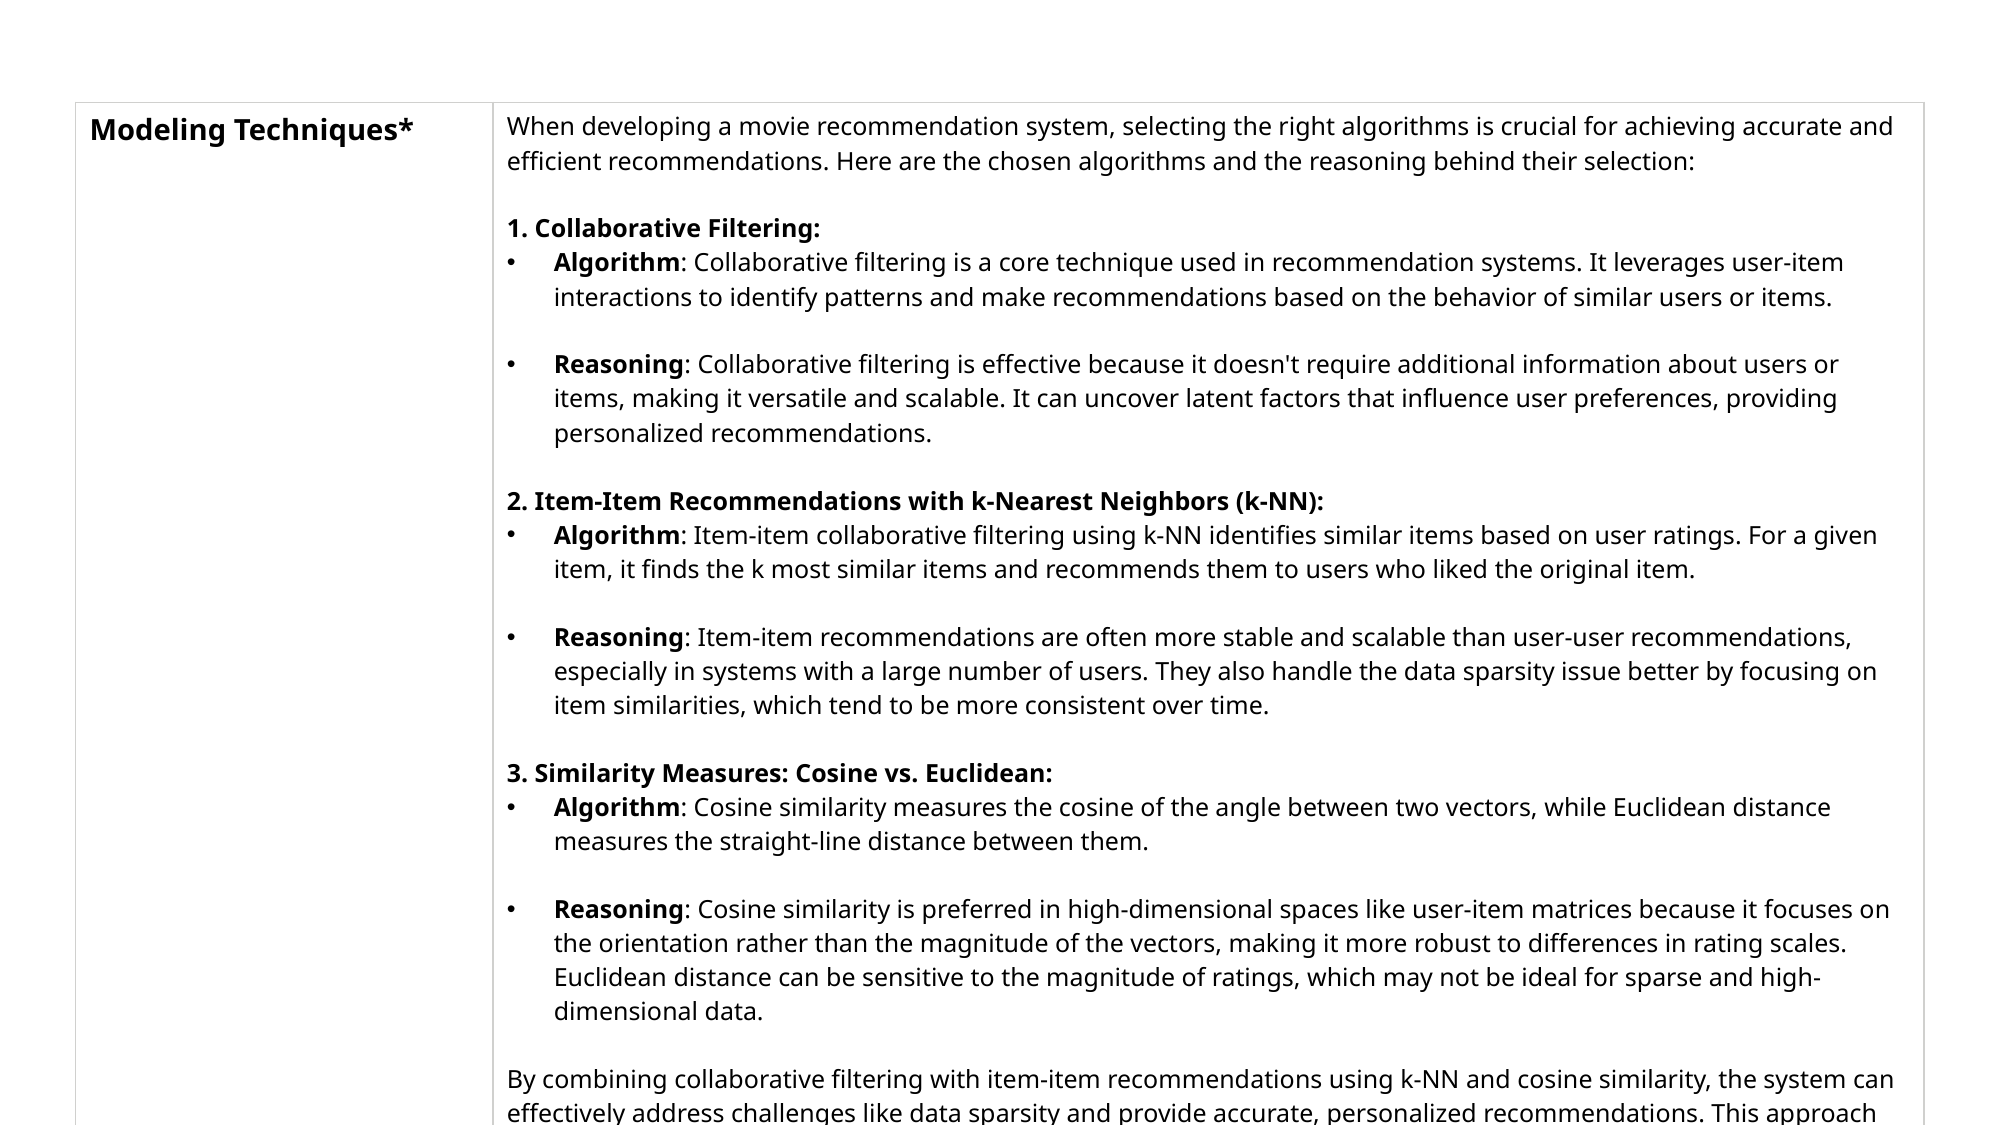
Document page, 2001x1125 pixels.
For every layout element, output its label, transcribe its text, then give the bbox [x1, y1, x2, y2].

table_header Modeling Techniques* [76, 103, 492, 1125]
table_header When developing a movie recommendation system, selecting the right algorithms is crucial for achieving accurate and efficient recommendations. Here are the chosen algorithms and the reasoning behind their selection: 1. Collaborative Filtering: Algorithm: Collaborative filtering is a core technique used in recommendation systems. It leverages user-item interactions to identify patterns and make recommendations based on the behavior of similar users or items. Reasoning: Collaborative filtering is effective because it doesn't require additional information about users or items, making it versatile and scalable. It can uncover latent factors that influence user preferences, providing personalized recommendations. 2. Item-Item Recommendations with k-Nearest Neighbors (k-NN): Algorithm: Item-item collaborative filtering using k-NN identifies similar items based on user ratings. For a given item, it finds the k most similar items and recommends them to users who liked the original item. Reasoning: Item-item recommendations are often more stable and scalable than user-user recommendations, especially in systems with a large number of users. They also handle the data sparsity issue better by focusing on item similarities, which tend to be more consistent over time. 3. Similarity Measures: Cosine vs. Euclidean: Algorithm: Cosine similarity measures the cosine of the angle between two vectors, while Euclidean distance measures the straight-line distance between them. Reasoning: Cosine similarity is preferred in high-dimensional spaces like user-item matrices because it focuses on the orientation rather than the magnitude of the vectors, making it more robust to differences in rating scales. Euclidean distance can be sensitive to the magnitude of ratings, which may not be ideal for sparse and high-dimensional data. By combining collaborative filtering with item-item recommendations using k-NN and cosine similarity, the system can effectively address challenges like data sparsity and provide accurate, personalized recommendations. This approach balances computational efficiency with recommendation quality, ensuring a robust and scalable solution. [494, 103, 1923, 1125]
